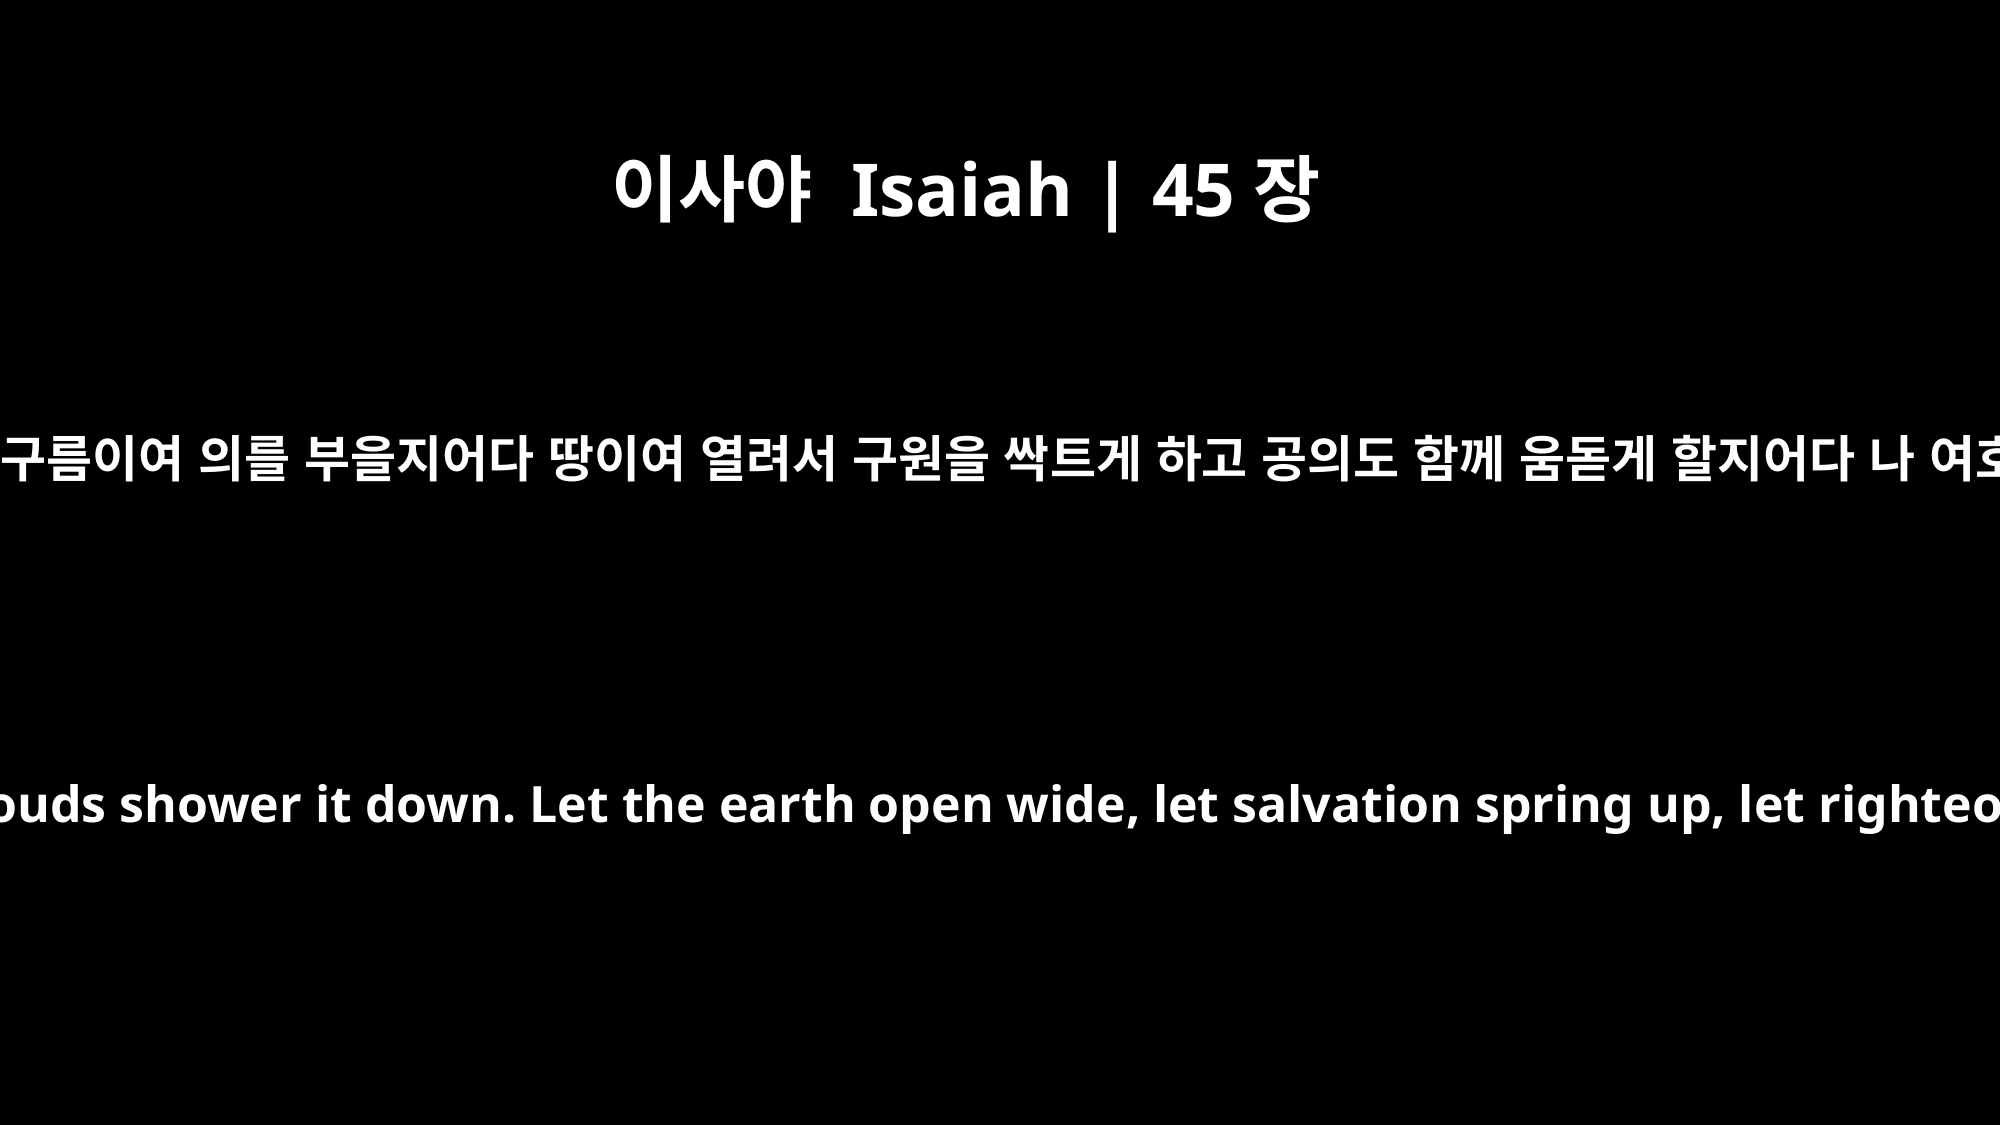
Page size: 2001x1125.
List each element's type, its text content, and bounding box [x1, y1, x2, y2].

text_box "You heavens above, rain down righteousness; let the clouds shower it down. Let the earth open wide, let salvation spring up, let righteousness grow with it; I, the LORD, have created it. [0, 764, 2000, 840]
text_box 8 하늘이여 위로부터 공의를 뿌리며 구름이여 의를 부을지어다 땅이여 열려서 구원을 싹트게 하고 공의도 함께 움돋게 할지어다 나 여호와가 이 일을 창조하였느니라 [0, 359, 2000, 495]
text_box 이사야 Isaiah | 45장 [596, 136, 1336, 239]
